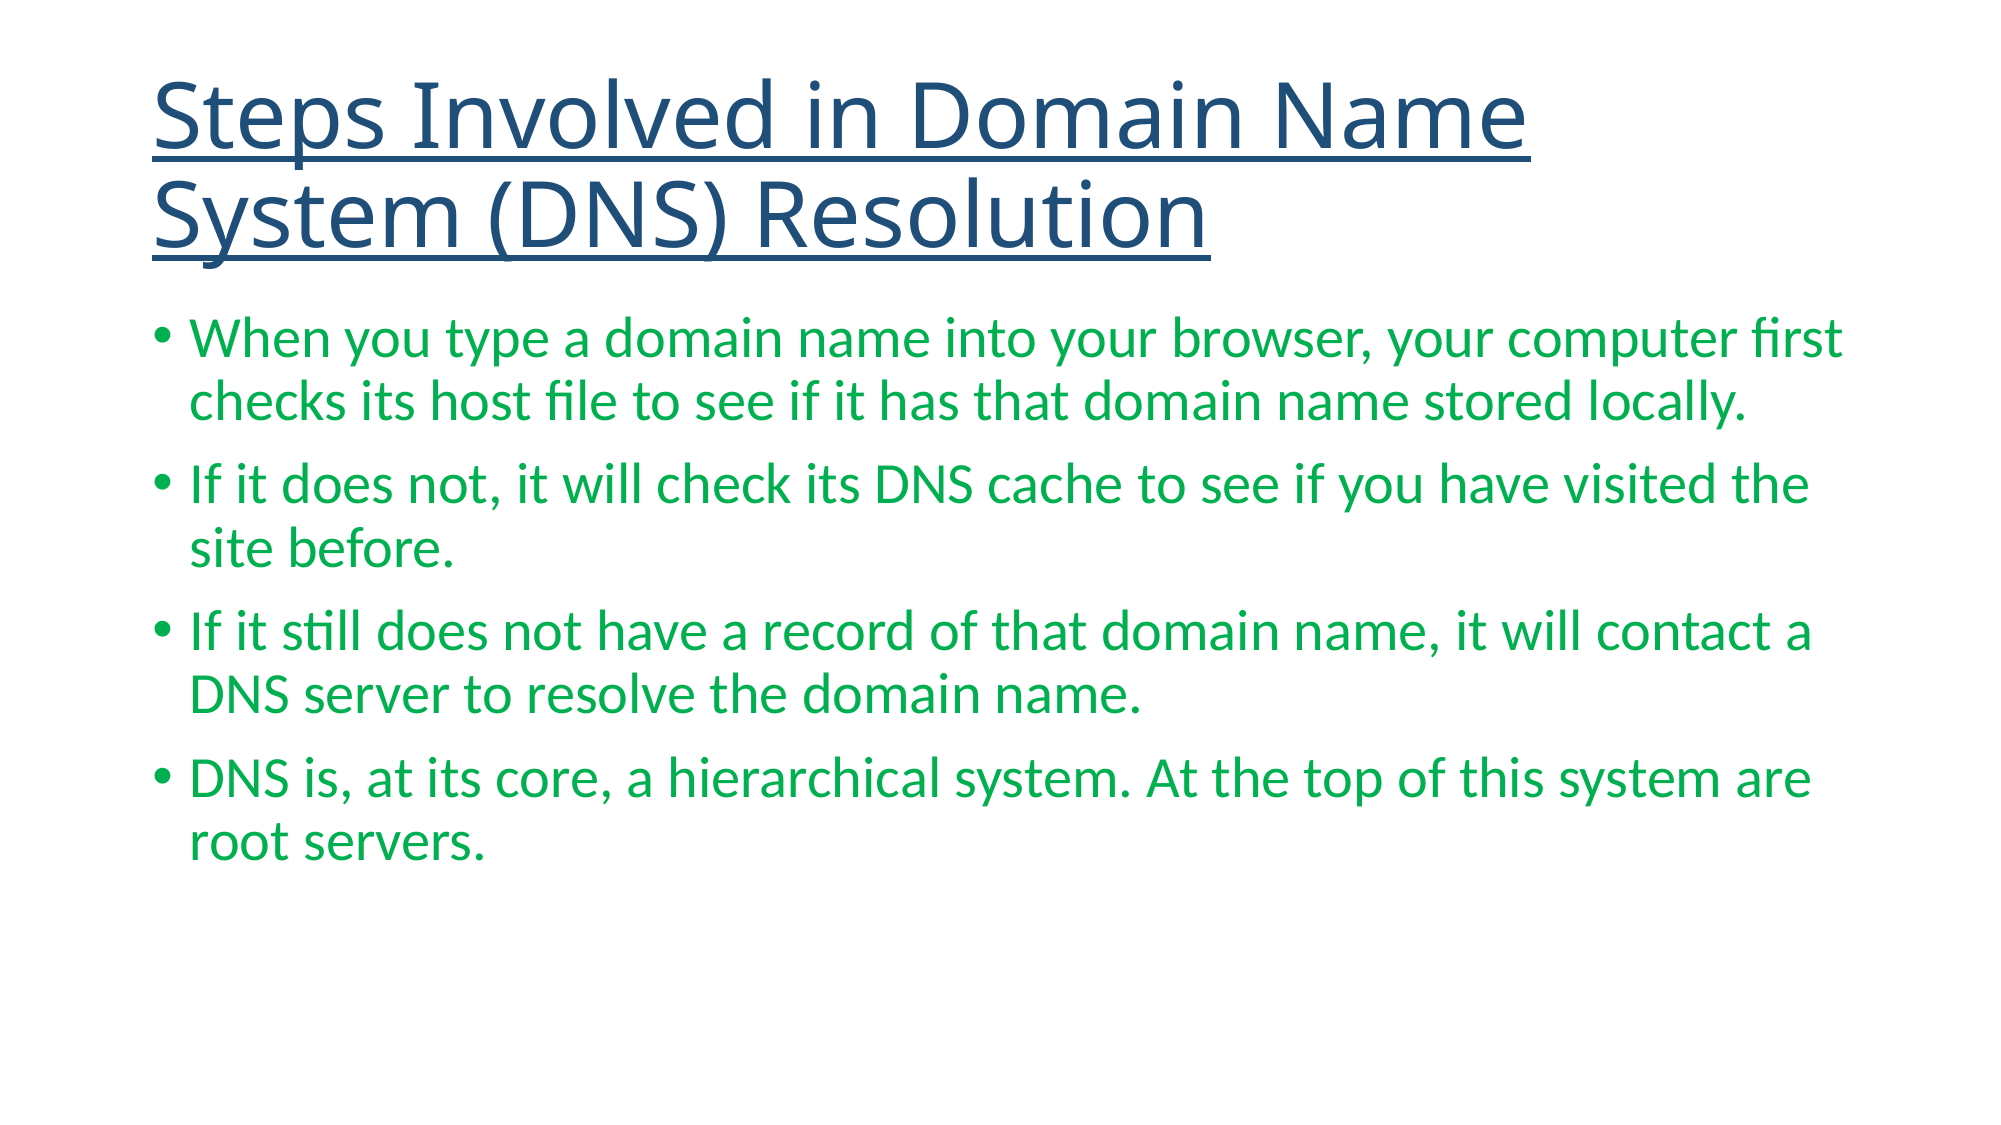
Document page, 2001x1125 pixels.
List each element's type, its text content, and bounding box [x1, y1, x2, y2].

list When you type a domain name into your browser, your computer first checks its host file to see if it has that domain name stored locally. If it does not, it will check its DNS cache to see if you have visited the site before. If it still does not have a record of that domain name, it will contact a DNS server to resolve the domain name. DNS is, at its core, a hierarchical system. At the top of this system are root servers. [137, 299, 1863, 1014]
title Steps Involved in Domain Name System (DNS) Resolution [137, 59, 1863, 278]
